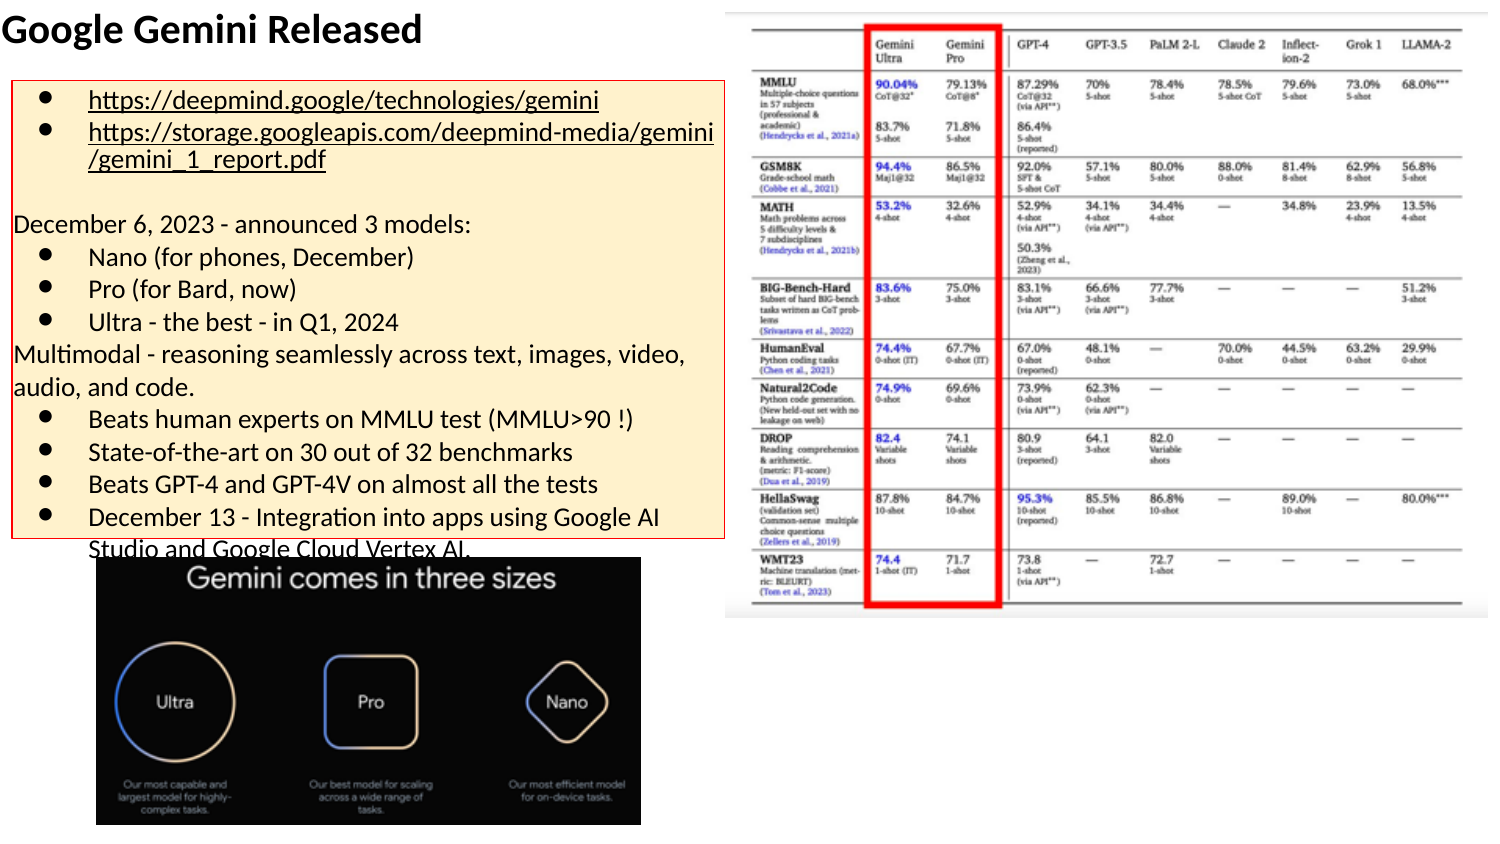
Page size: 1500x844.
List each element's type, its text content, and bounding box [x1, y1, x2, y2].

text_box https://deepmind.google/technologies/gemini https://storage.googleapis.com/deepmind-media/gemini/gemini_1_report.pdf December 6, 2023 - announced 3 models: Nano (for phones, December) Pro (for Bard, now) Ultra - the best - in Q1, 2024 Multimodal - reasoning seamlessly across text, images, video, audio, and code. Beats human experts on MMLU test (MMLU>90 !) State-of-the-art on 30 out of 32 benchmarks Beats GPT-4 and GPT-4V on almost all the tests December 13 - Integration into apps using Google AI Studio and Google Cloud Vertex AI. [11, 80, 719, 539]
text_box Google Gemini Released [0, 0, 545, 53]
picture [95, 557, 641, 825]
picture [724, 12, 1488, 618]
